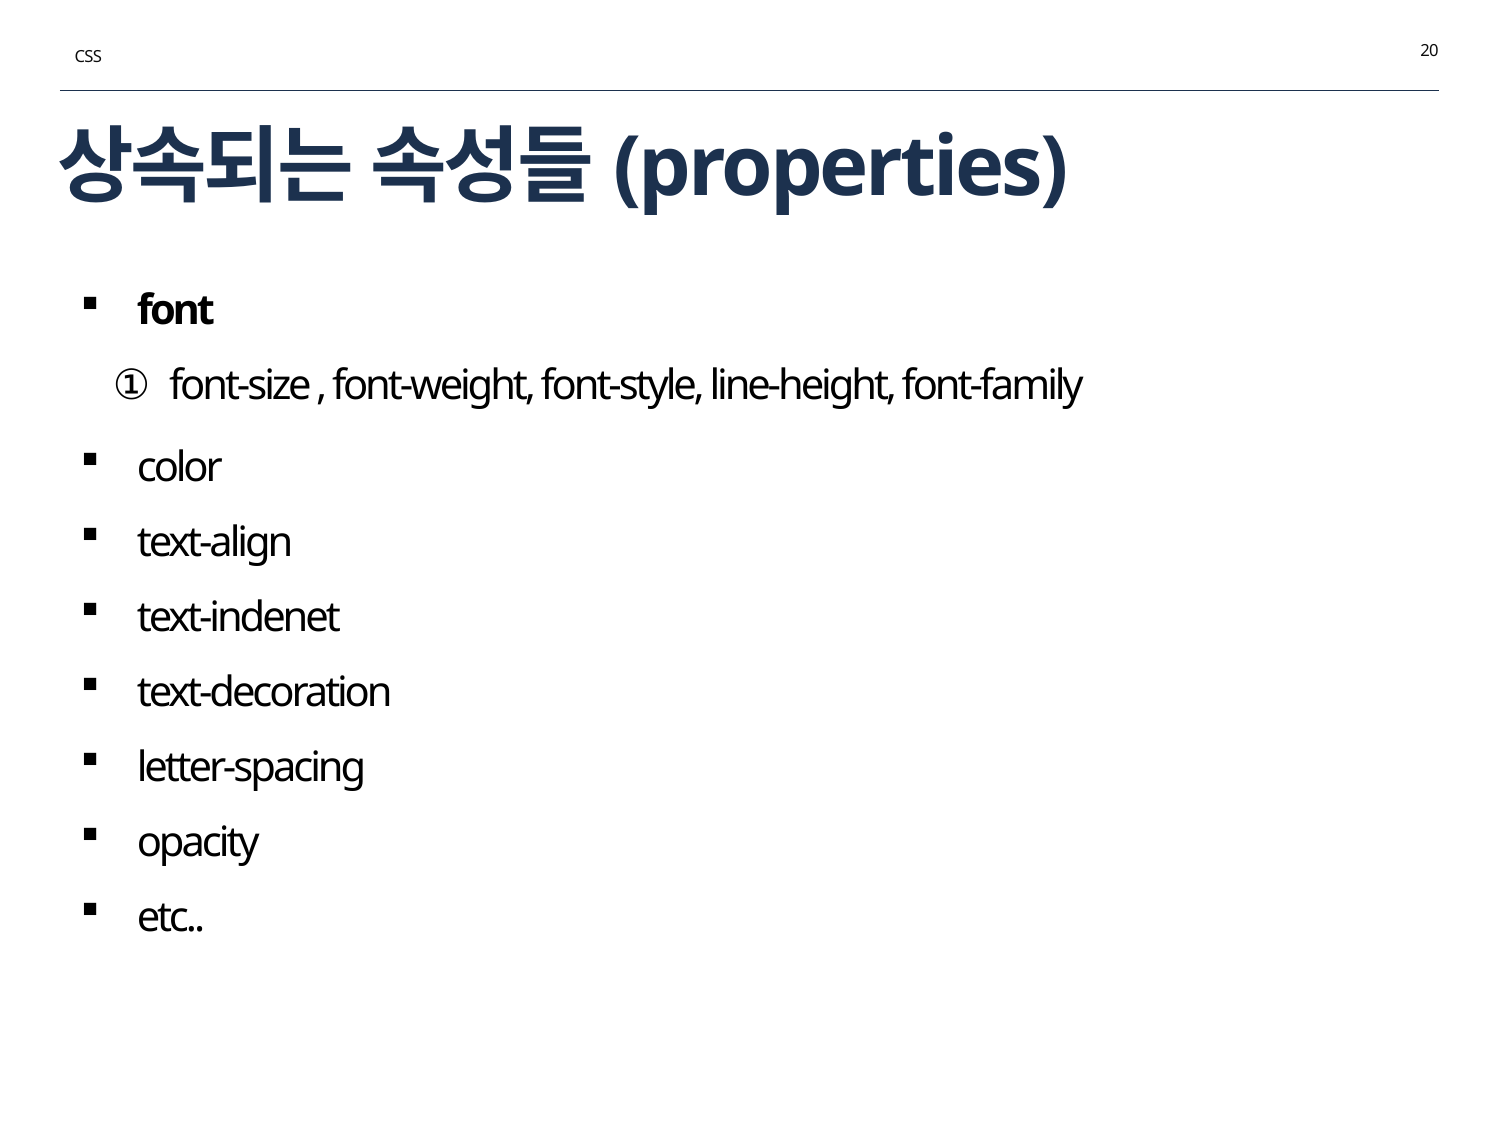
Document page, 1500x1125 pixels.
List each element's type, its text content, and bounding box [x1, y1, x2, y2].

text_box font font-size , font-weight, font-style, line-height, font-family color text-align text-indenet text-decoration letter-spacing opacity etc.. [59, 250, 1439, 1036]
title 상속되는 속성들(properties) [42, 114, 1432, 211]
text_box CSS [59, 38, 320, 74]
text_box 20 [1193, 32, 1454, 70]
